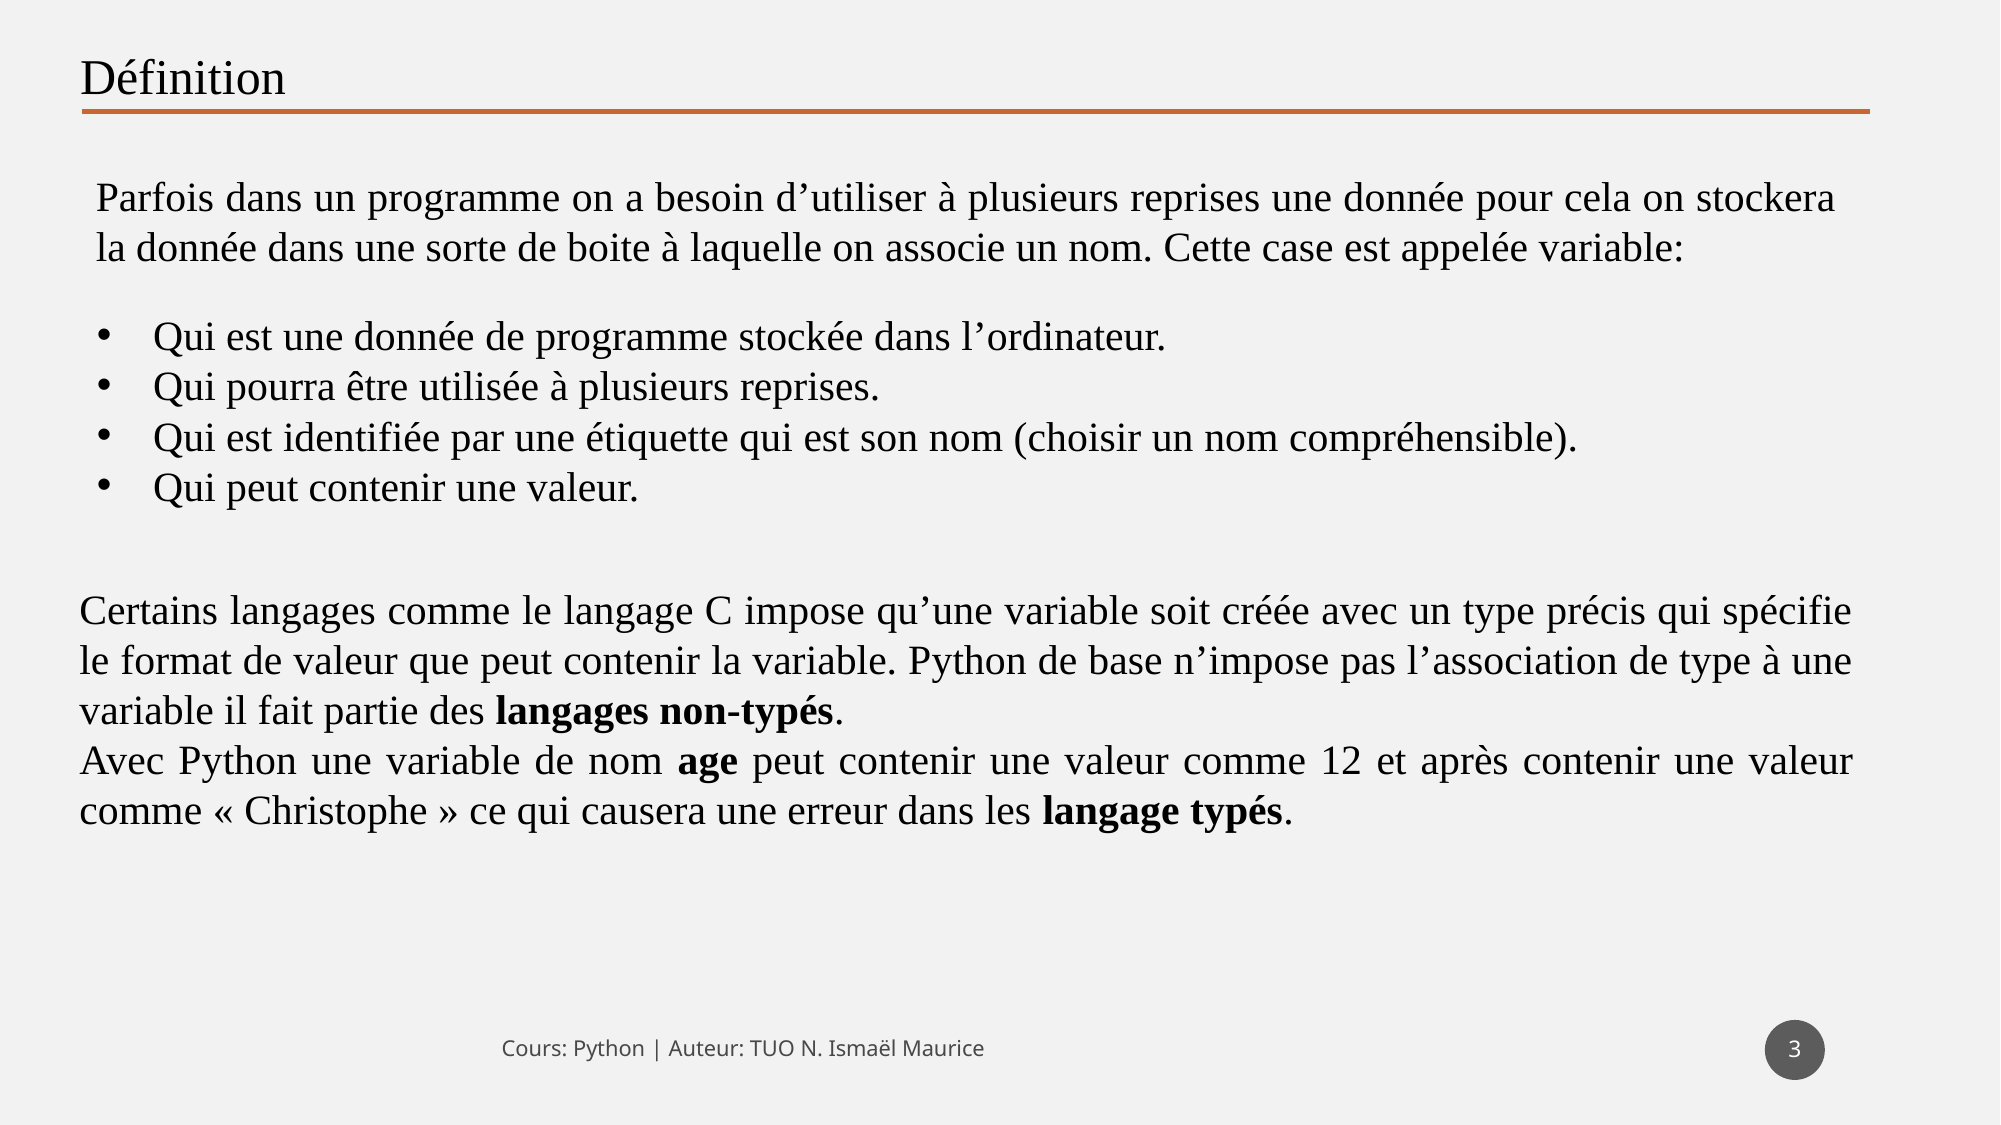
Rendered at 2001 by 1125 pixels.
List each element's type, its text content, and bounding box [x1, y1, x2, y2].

slide_number 3 [1764, 1019, 1825, 1080]
text_box Définition [65, 36, 569, 112]
footer Cours: Python | Auteur: TUO N. Ismaël Maurice [262, 1023, 1231, 1076]
text_box Parfois dans un programme on a besoin d’utiliser à plusieurs reprises une donnée pour cela on stockera la donnée dans une sorte de boite à laquelle on associe un nom. Cette case est appelée variable: [81, 162, 1853, 277]
text_box Certains langages comme le langage C impose qu’une variable soit créée avec un type précis qui spécifie le format de valeur que peut contenir la variable. Python de base n’impose pas l’association de type à une variable il fait partie des langages non-typés. Avec Python une variable de nom age peut contenir une valeur comme 12 et après contenir une valeur comme « Christophe » ce qui causera une erreur dans les langage typés. [64, 575, 1869, 841]
text_box Qui est une donnée de programme stockée dans l’ordinateur. Qui pourra être utilisée à plusieurs reprises. Qui est identifiée par une étiquette qui est son nom (choisir un nom compréhensible). Qui peut contenir une valeur. [82, 301, 1870, 517]
